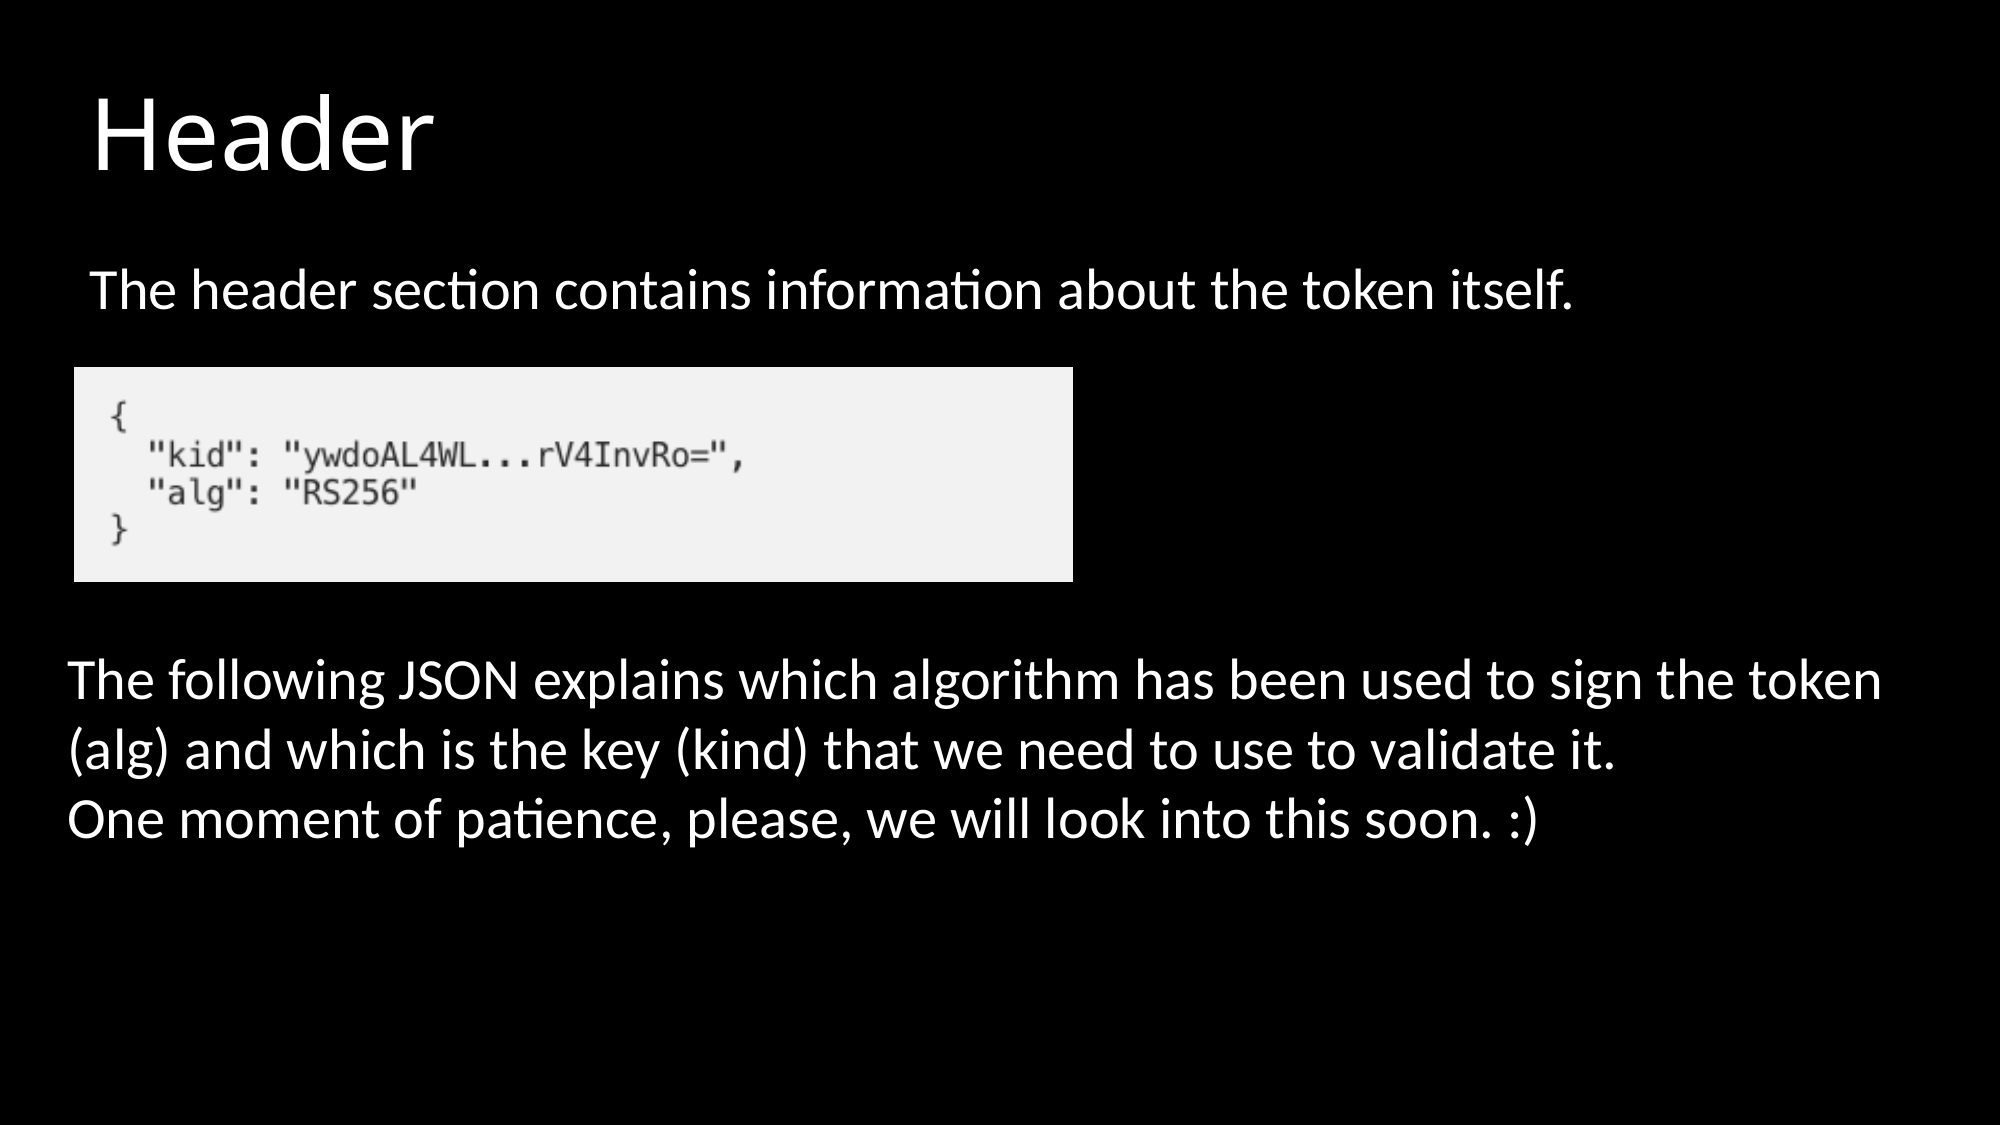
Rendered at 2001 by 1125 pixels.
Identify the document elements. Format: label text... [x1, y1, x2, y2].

text_box The following JSON explains which algorithm has been used to sign the token (alg) and which is the key (kind) that we need to use to validate it. One moment of patience, please, we will look into this soon. :) [52, 633, 1903, 1020]
picture [74, 367, 1073, 583]
text_box The header section contains information about the token itself. [74, 243, 1926, 368]
title Header [74, 29, 1800, 243]
